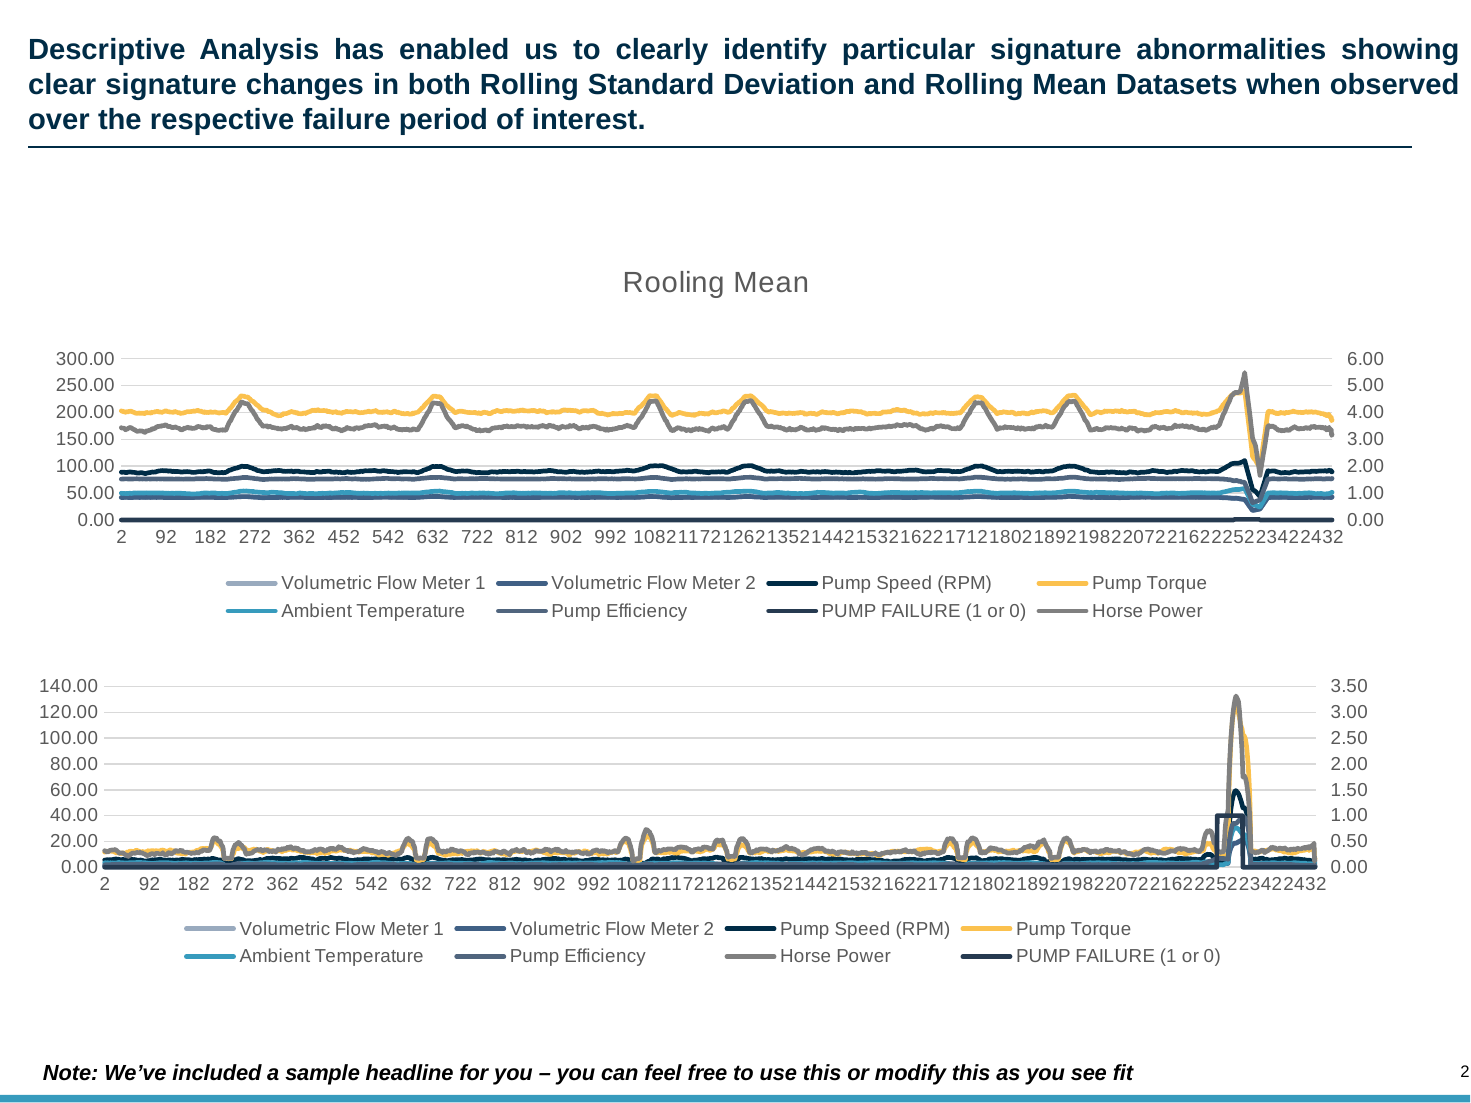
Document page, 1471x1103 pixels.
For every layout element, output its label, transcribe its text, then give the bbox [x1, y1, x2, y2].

chart [11, 669, 1396, 974]
text_box Note: We’ve included a sample headline for you – you can feel free to use this or modify this as you see fit [28, 1051, 1315, 1093]
chart [27, 240, 1413, 629]
title Descriptive Analysis has enabled us to clearly identify particular signature abnormalities showing clear signature changes in both Rolling Standard Deviation and Rolling Mean Datasets when observed over the respective failure period of interest. [28, 30, 1462, 137]
